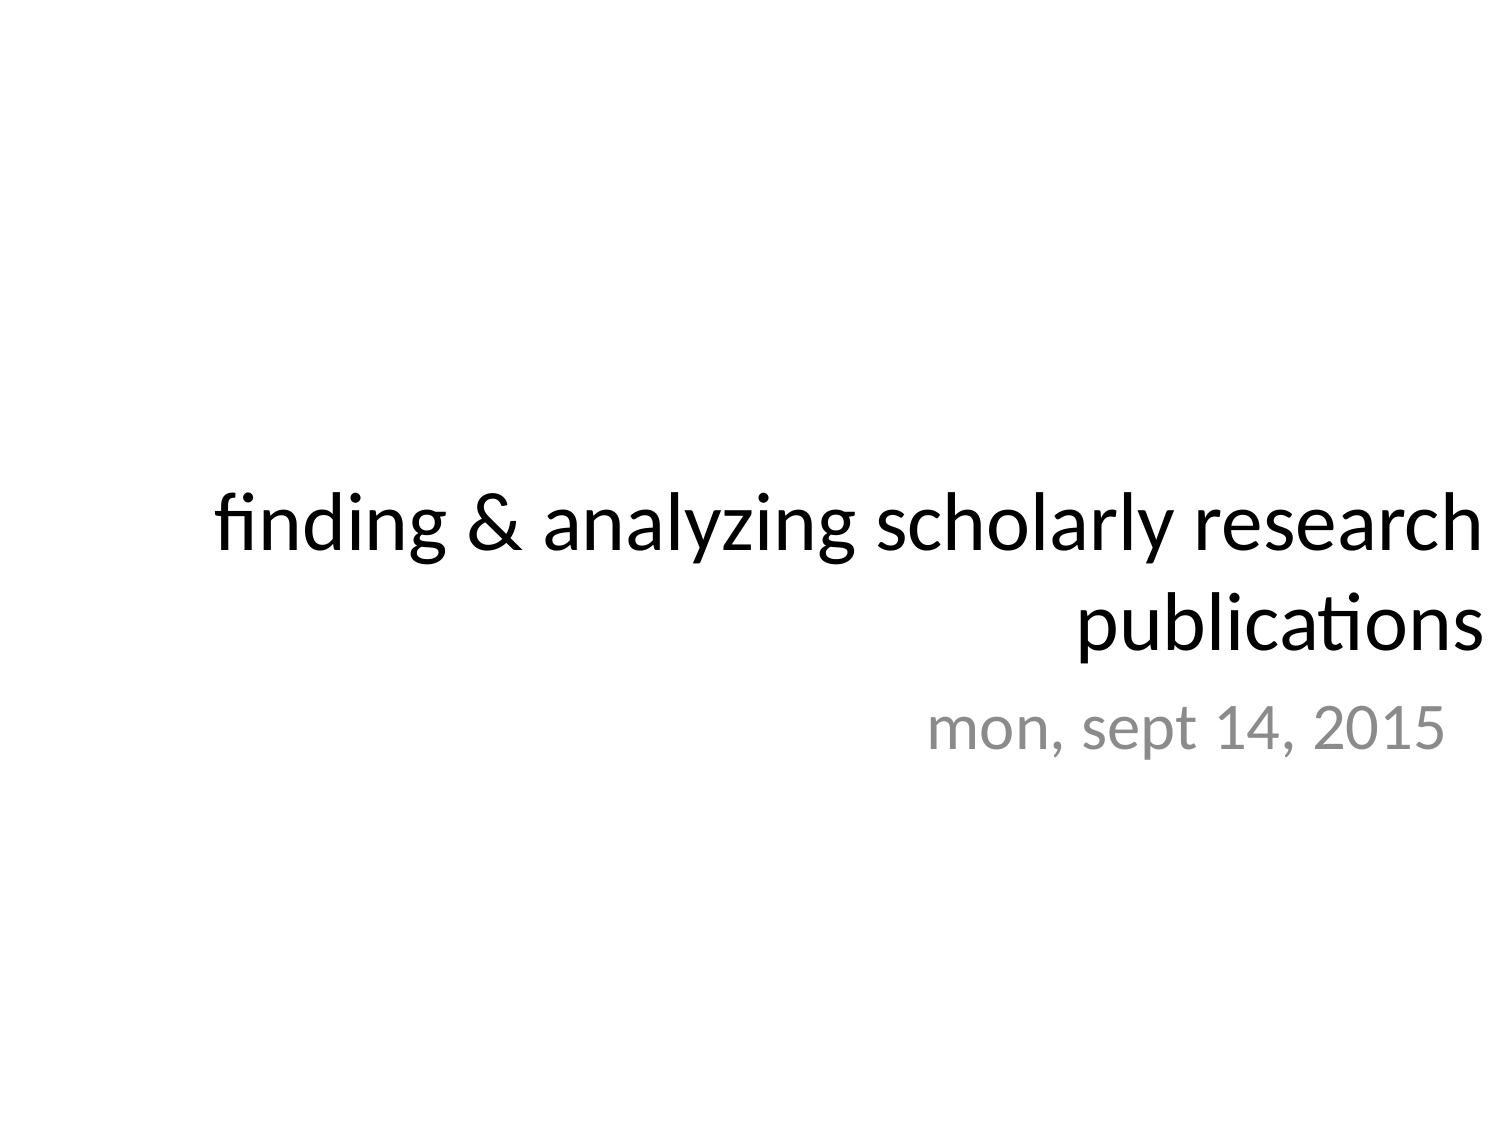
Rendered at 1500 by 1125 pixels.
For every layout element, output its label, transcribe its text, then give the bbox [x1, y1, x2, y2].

title finding & analyzing scholarly research publications [50, 446, 1500, 688]
subtitle mon, sept 14, 2015 [412, 688, 1463, 963]
